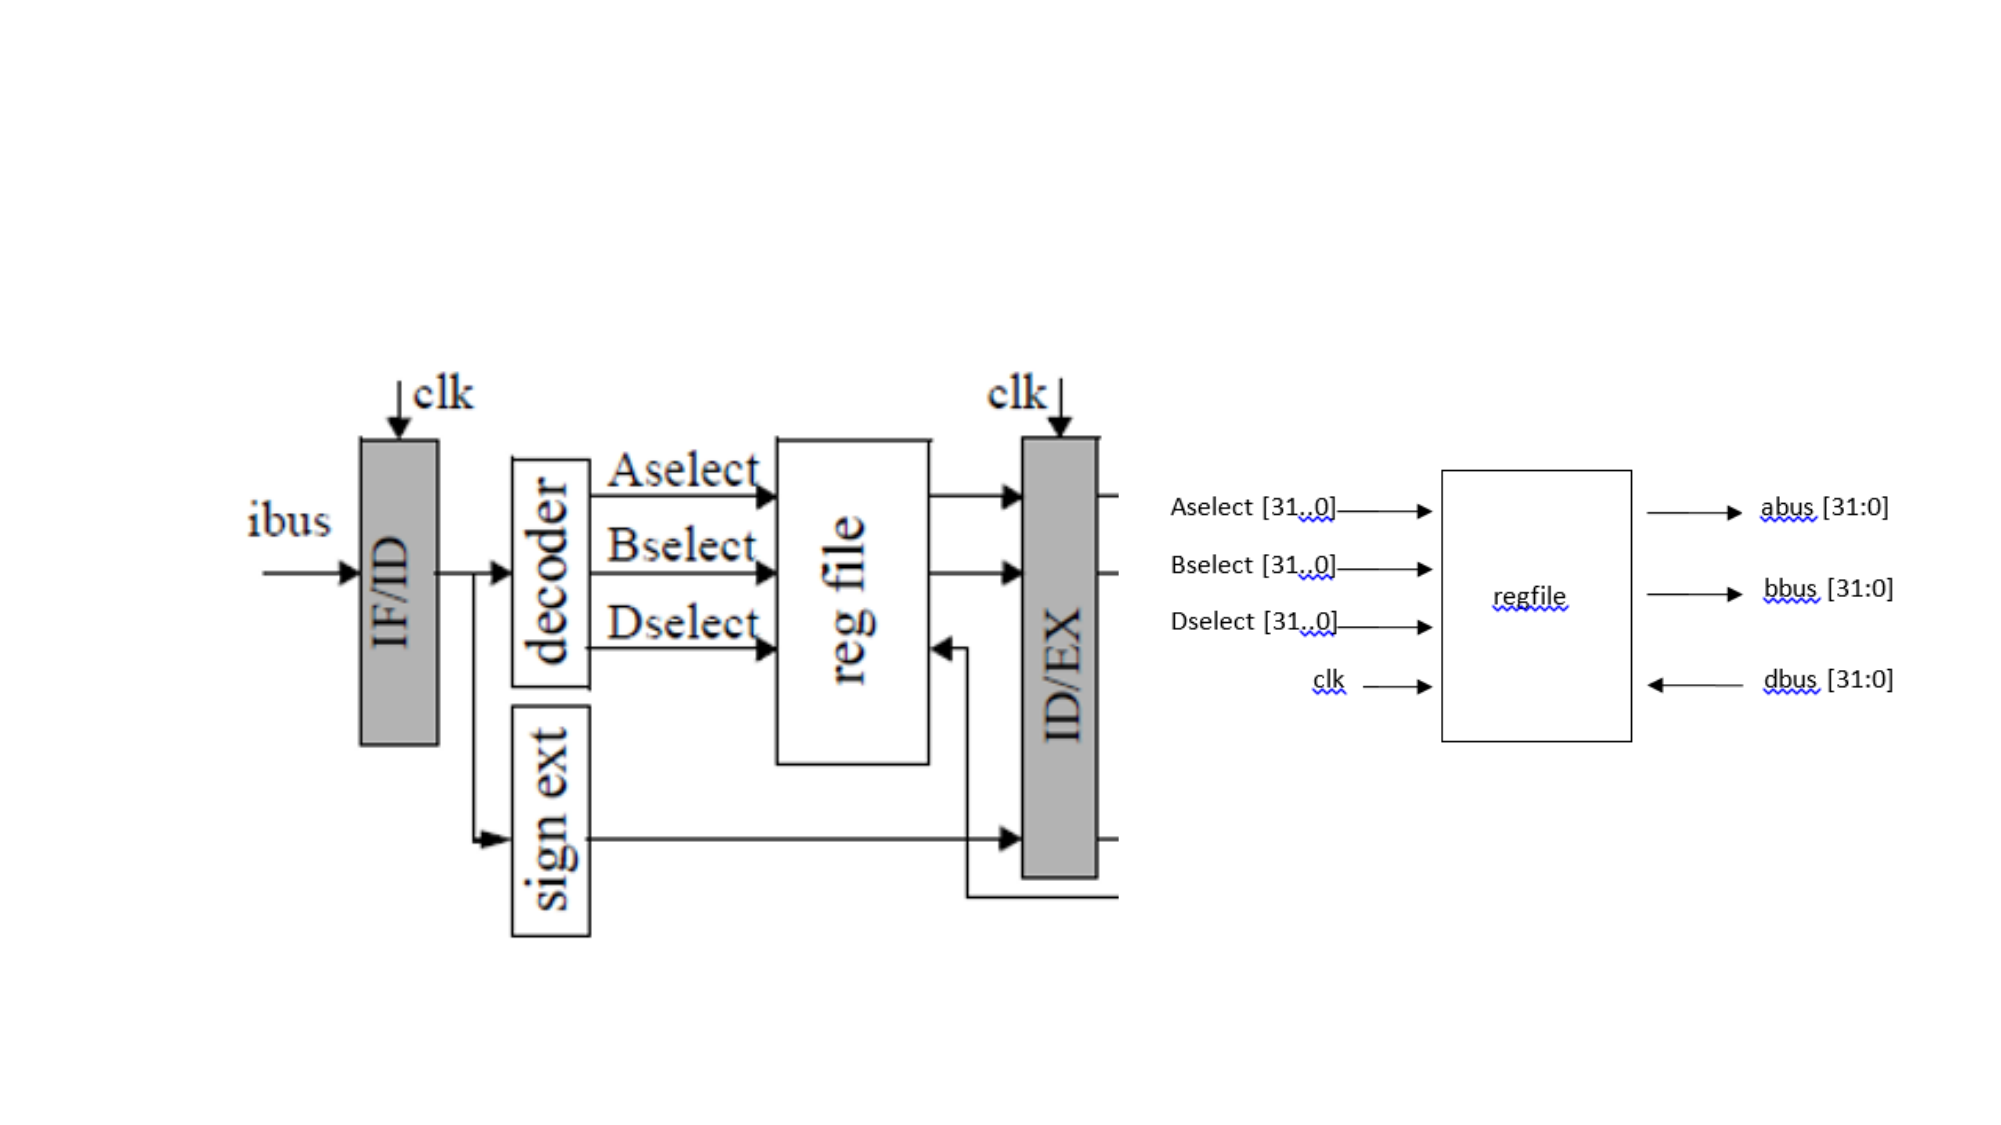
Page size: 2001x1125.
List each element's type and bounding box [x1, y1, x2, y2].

picture [171, 315, 1119, 968]
picture [1152, 434, 1977, 774]
